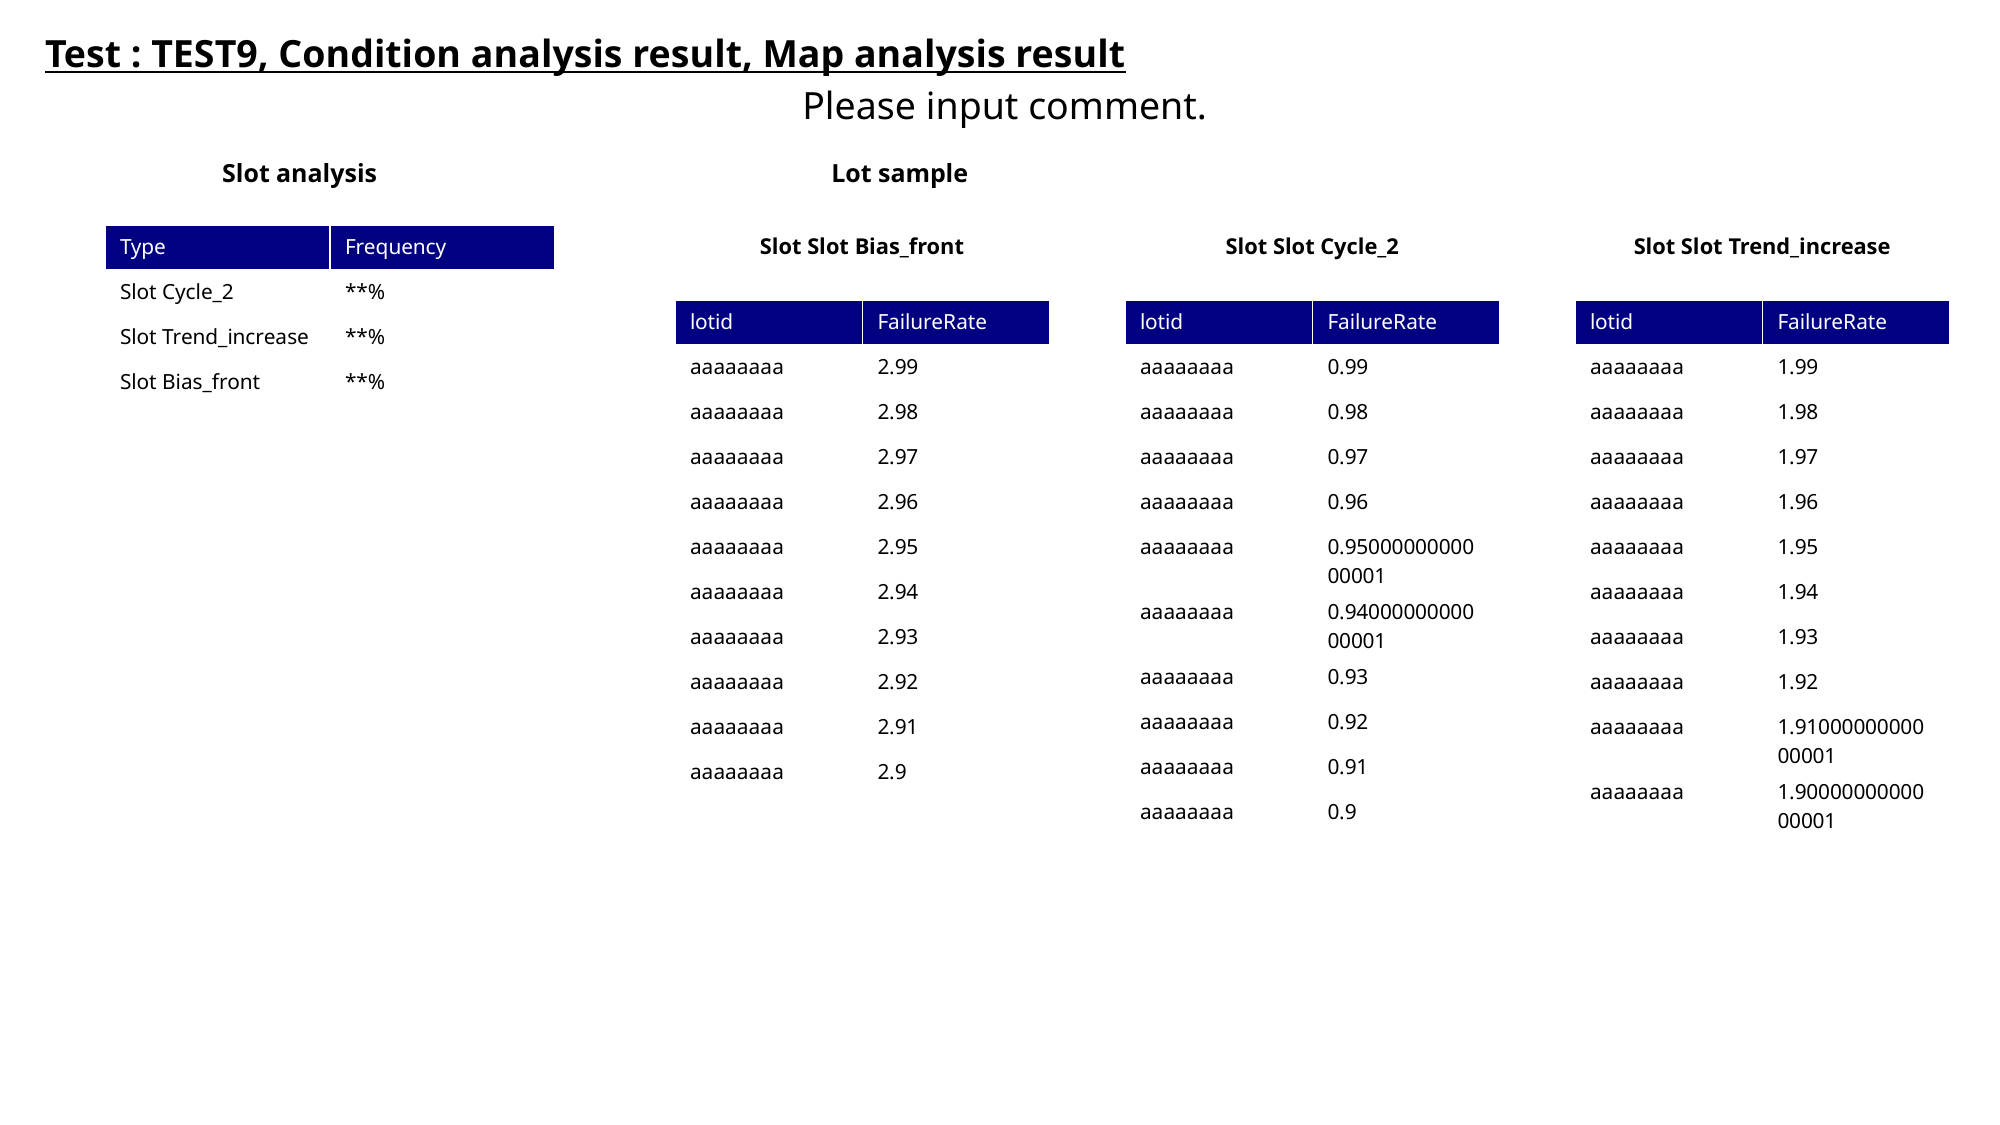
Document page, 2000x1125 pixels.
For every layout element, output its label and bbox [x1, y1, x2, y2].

table_cell [1313, 701, 1499, 744]
table_cell [1576, 661, 1762, 704]
table_cell [676, 391, 862, 434]
table_header [863, 301, 1049, 344]
table_cell [676, 481, 862, 524]
table_cell [1126, 346, 1312, 389]
text_box [1619, 224, 1906, 266]
table_cell [676, 661, 862, 704]
text_box [1210, 224, 1415, 266]
text_box [816, 149, 984, 195]
table_cell [1763, 616, 1949, 659]
table_cell [1126, 591, 1312, 654]
table_cell [1576, 436, 1762, 479]
table_cell [1576, 616, 1762, 659]
table_cell [1126, 526, 1312, 589]
table_cell [676, 346, 862, 389]
table_header [1126, 301, 1312, 344]
table_cell [1763, 706, 1949, 769]
table_cell [1313, 591, 1499, 654]
table_cell [1313, 391, 1499, 434]
table_cell [1576, 526, 1762, 569]
table_cell [1763, 571, 1949, 614]
table_header [1313, 301, 1499, 344]
table_cell [863, 571, 1049, 614]
table_cell [676, 436, 862, 479]
table_cell [1763, 481, 1949, 524]
table_cell [1126, 701, 1312, 744]
table_cell [1763, 771, 1949, 834]
table_cell [1763, 526, 1949, 569]
table_cell [863, 751, 1049, 794]
table_cell [1126, 656, 1312, 699]
table_cell [331, 316, 554, 359]
table_cell [331, 271, 554, 314]
table_cell [1126, 746, 1312, 789]
table_cell [676, 751, 862, 794]
text_box [207, 149, 393, 195]
table_header [331, 226, 554, 269]
table_cell [1313, 436, 1499, 479]
table_cell [863, 526, 1049, 569]
table_cell [676, 526, 862, 569]
text_box [787, 74, 1223, 135]
table_header [676, 301, 862, 344]
table_cell [1126, 436, 1312, 479]
table_cell [863, 391, 1049, 434]
table_cell [1126, 791, 1312, 834]
table_header [106, 226, 329, 269]
table_cell [1313, 656, 1499, 699]
table_cell [1763, 346, 1949, 389]
table_cell [1576, 481, 1762, 524]
table_header [1763, 301, 1949, 344]
table_cell [1576, 571, 1762, 614]
table_cell [1313, 346, 1499, 389]
table_cell [863, 706, 1049, 749]
table_cell [1313, 746, 1499, 789]
table_cell [863, 481, 1049, 524]
table_cell [1576, 706, 1762, 769]
table_cell [676, 571, 862, 614]
table_cell [676, 706, 862, 749]
text_box [745, 224, 980, 266]
table_header [1576, 301, 1762, 344]
table_cell [1763, 436, 1949, 479]
table_cell [331, 361, 554, 404]
table_cell [1126, 481, 1312, 524]
table_cell [1126, 391, 1312, 434]
table_cell [1313, 526, 1499, 589]
table_cell [1313, 481, 1499, 524]
table_cell [676, 616, 862, 659]
table_cell [1576, 771, 1762, 834]
table_cell [1313, 791, 1499, 834]
table_cell [1763, 391, 1949, 434]
table_cell [863, 616, 1049, 659]
table_cell [1576, 346, 1762, 389]
table_cell [106, 361, 329, 404]
table_cell [863, 346, 1049, 389]
table_cell [106, 316, 329, 359]
title [30, 15, 1980, 90]
table_cell [863, 661, 1049, 704]
table_cell [863, 436, 1049, 479]
table_cell [1763, 661, 1949, 704]
table_cell [1576, 391, 1762, 434]
table_cell [106, 271, 329, 314]
